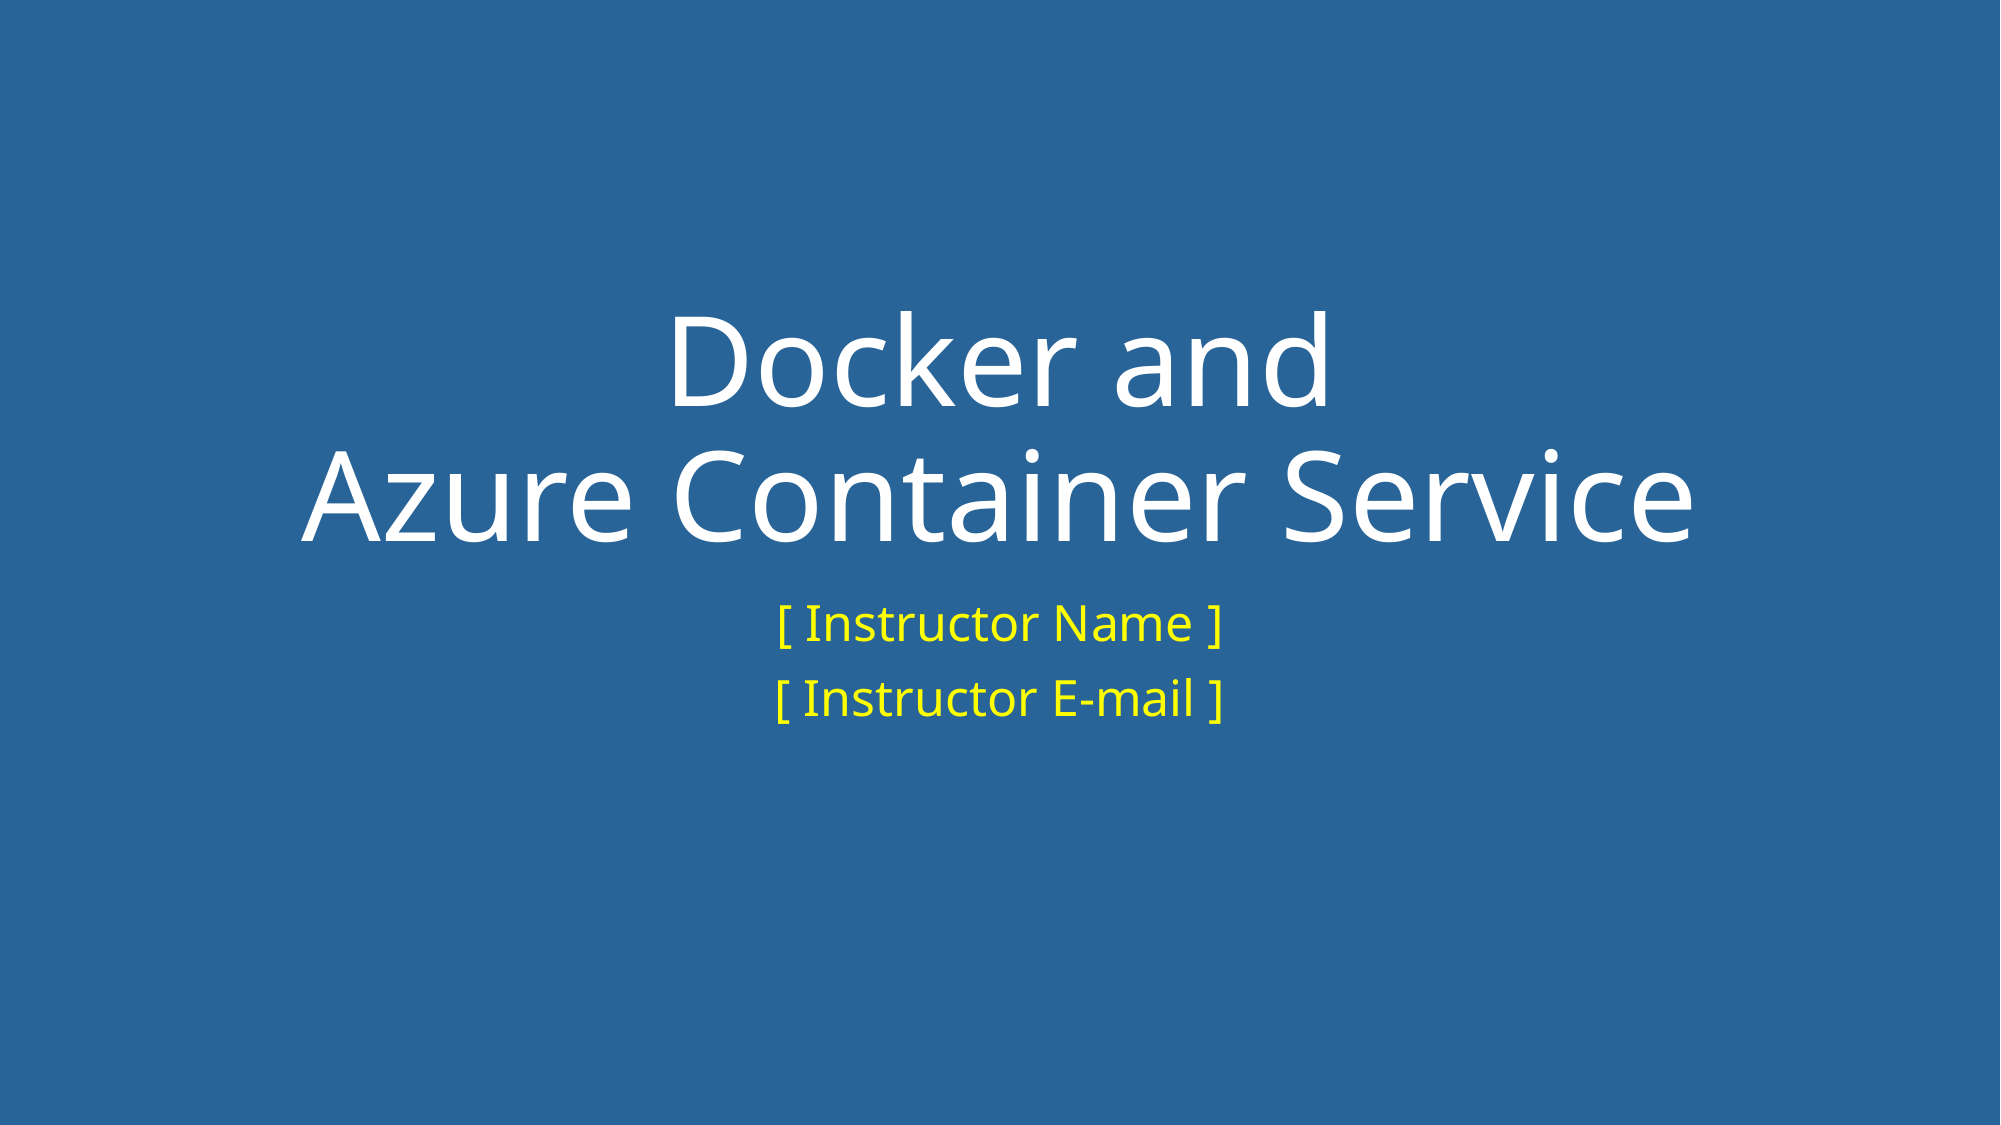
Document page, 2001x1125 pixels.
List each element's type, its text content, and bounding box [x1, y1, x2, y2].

title Docker and Azure Container Service [249, 184, 1750, 576]
subtitle [ Instructor Name ] [ Instructor E-mail ] [249, 590, 1750, 863]
